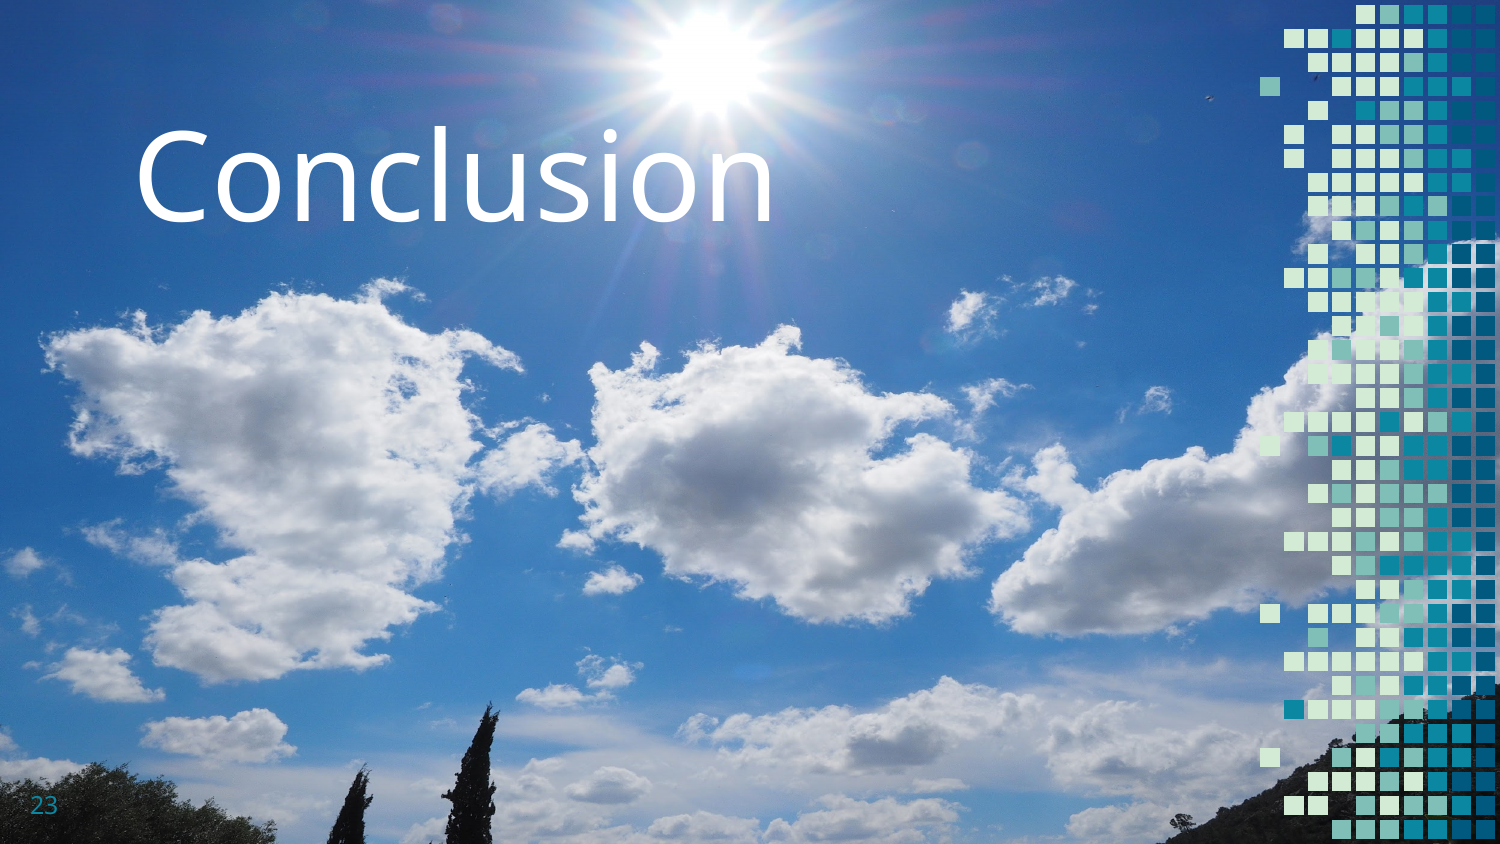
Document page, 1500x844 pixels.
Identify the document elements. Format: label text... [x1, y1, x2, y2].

title Conclusion [117, 121, 1227, 262]
picture [0, 0, 1500, 844]
slide_number ‹#› [15, 774, 105, 839]
